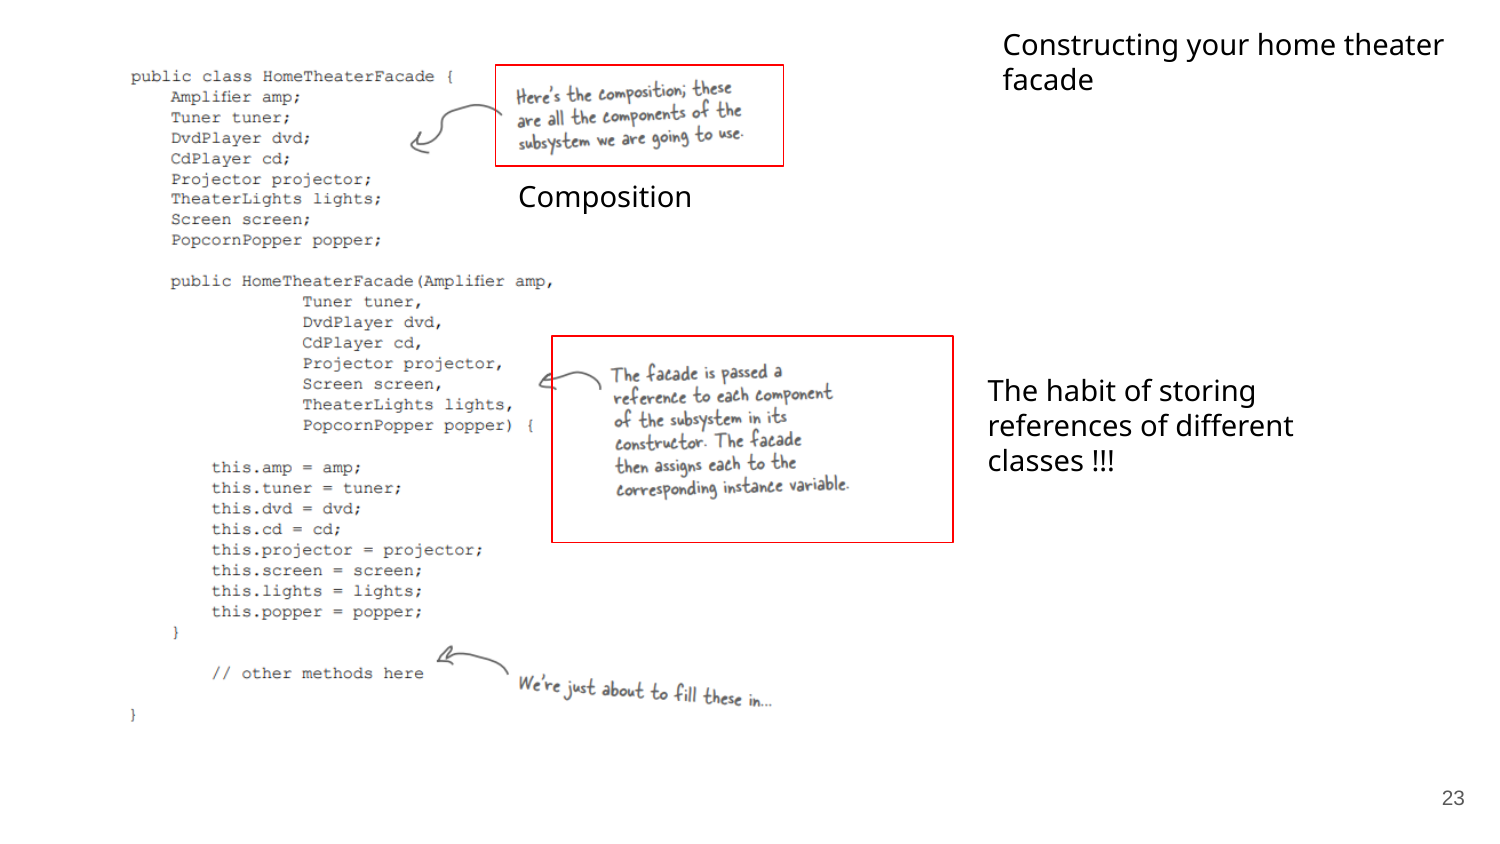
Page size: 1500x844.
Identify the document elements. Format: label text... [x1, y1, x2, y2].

picture [24, 24, 963, 805]
text_box The habit of storing references of different classes !!! [972, 357, 1390, 564]
text_box Constructing your home theater facade [987, 11, 1480, 112]
slide_number ‹#› [1389, 764, 1480, 830]
